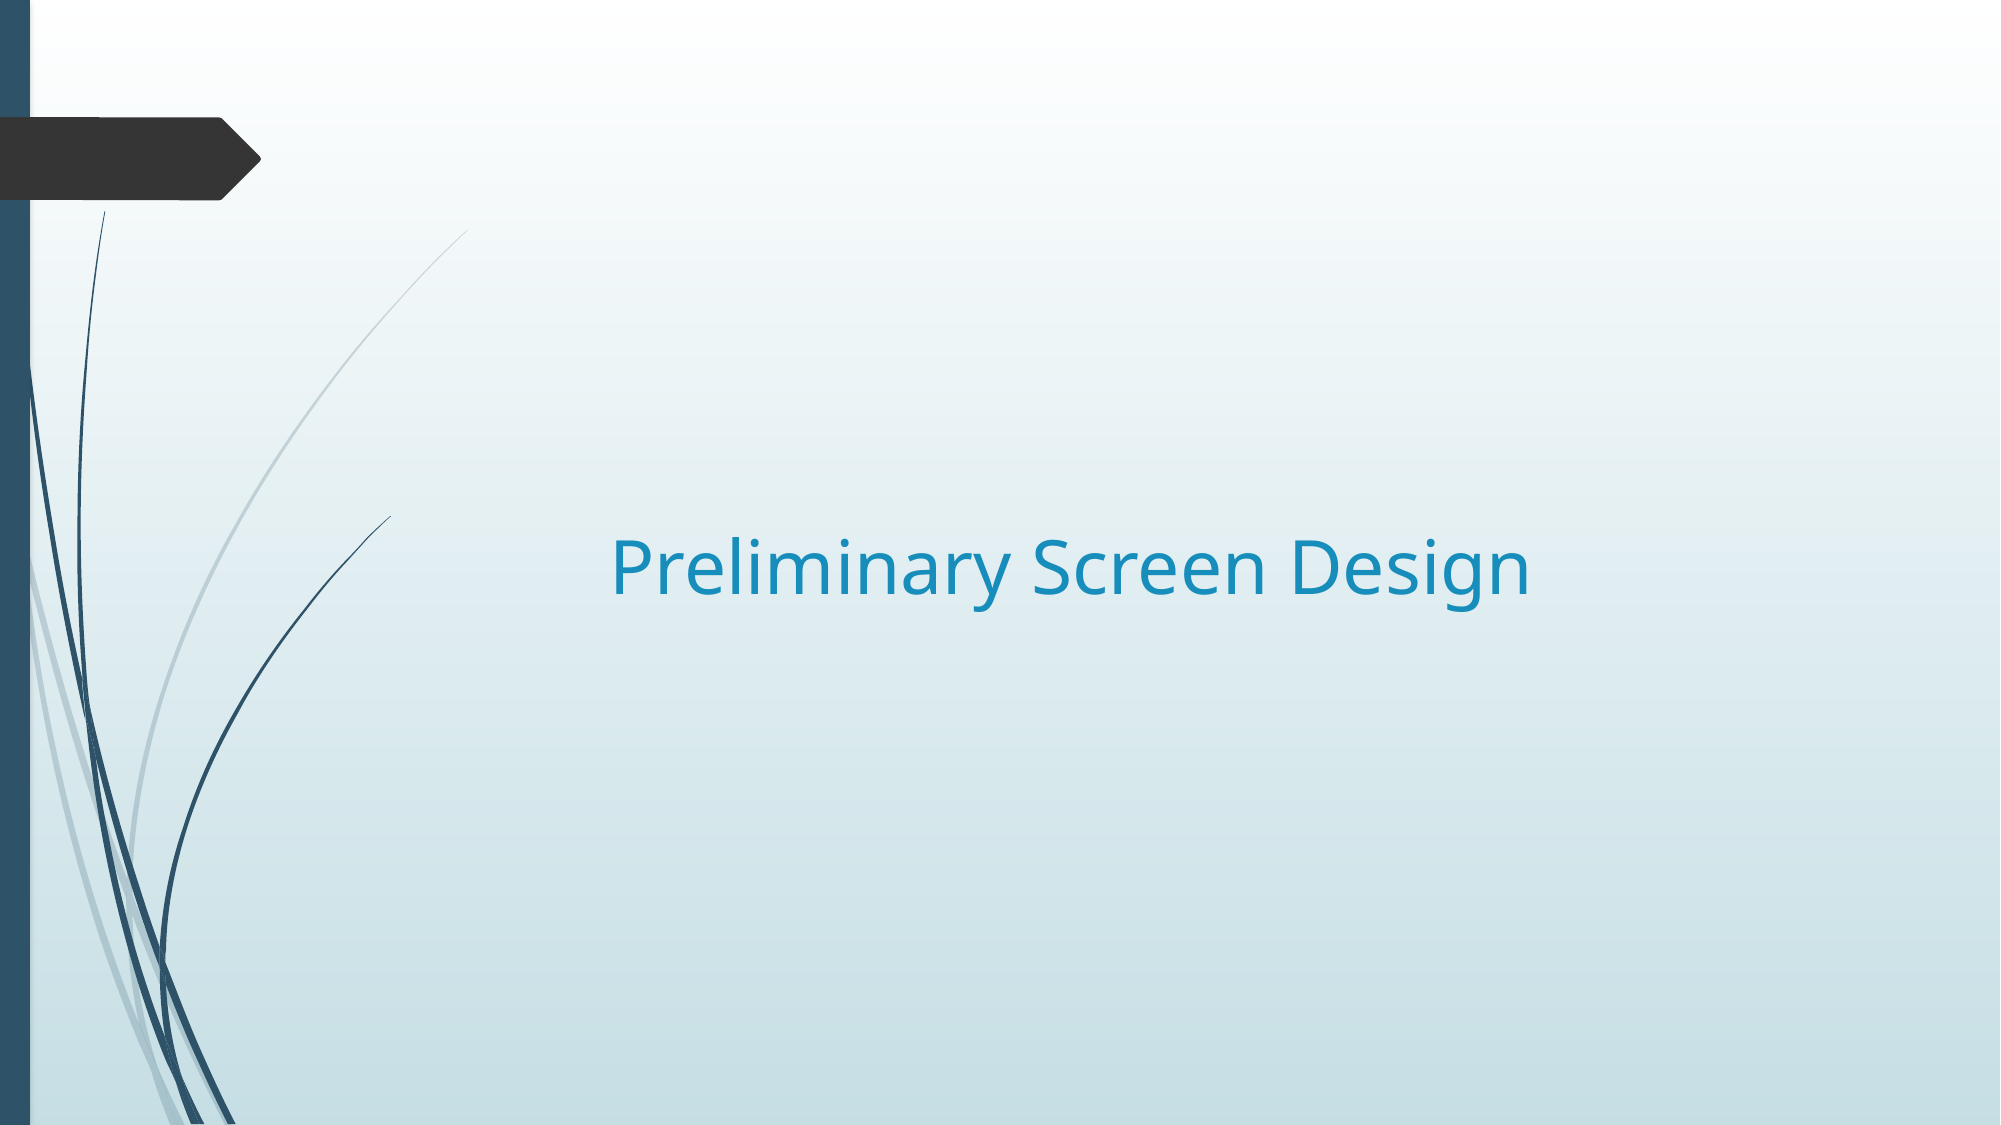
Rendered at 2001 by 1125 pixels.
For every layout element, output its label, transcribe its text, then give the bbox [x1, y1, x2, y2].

title Preliminary Screen Design [594, 512, 2000, 723]
